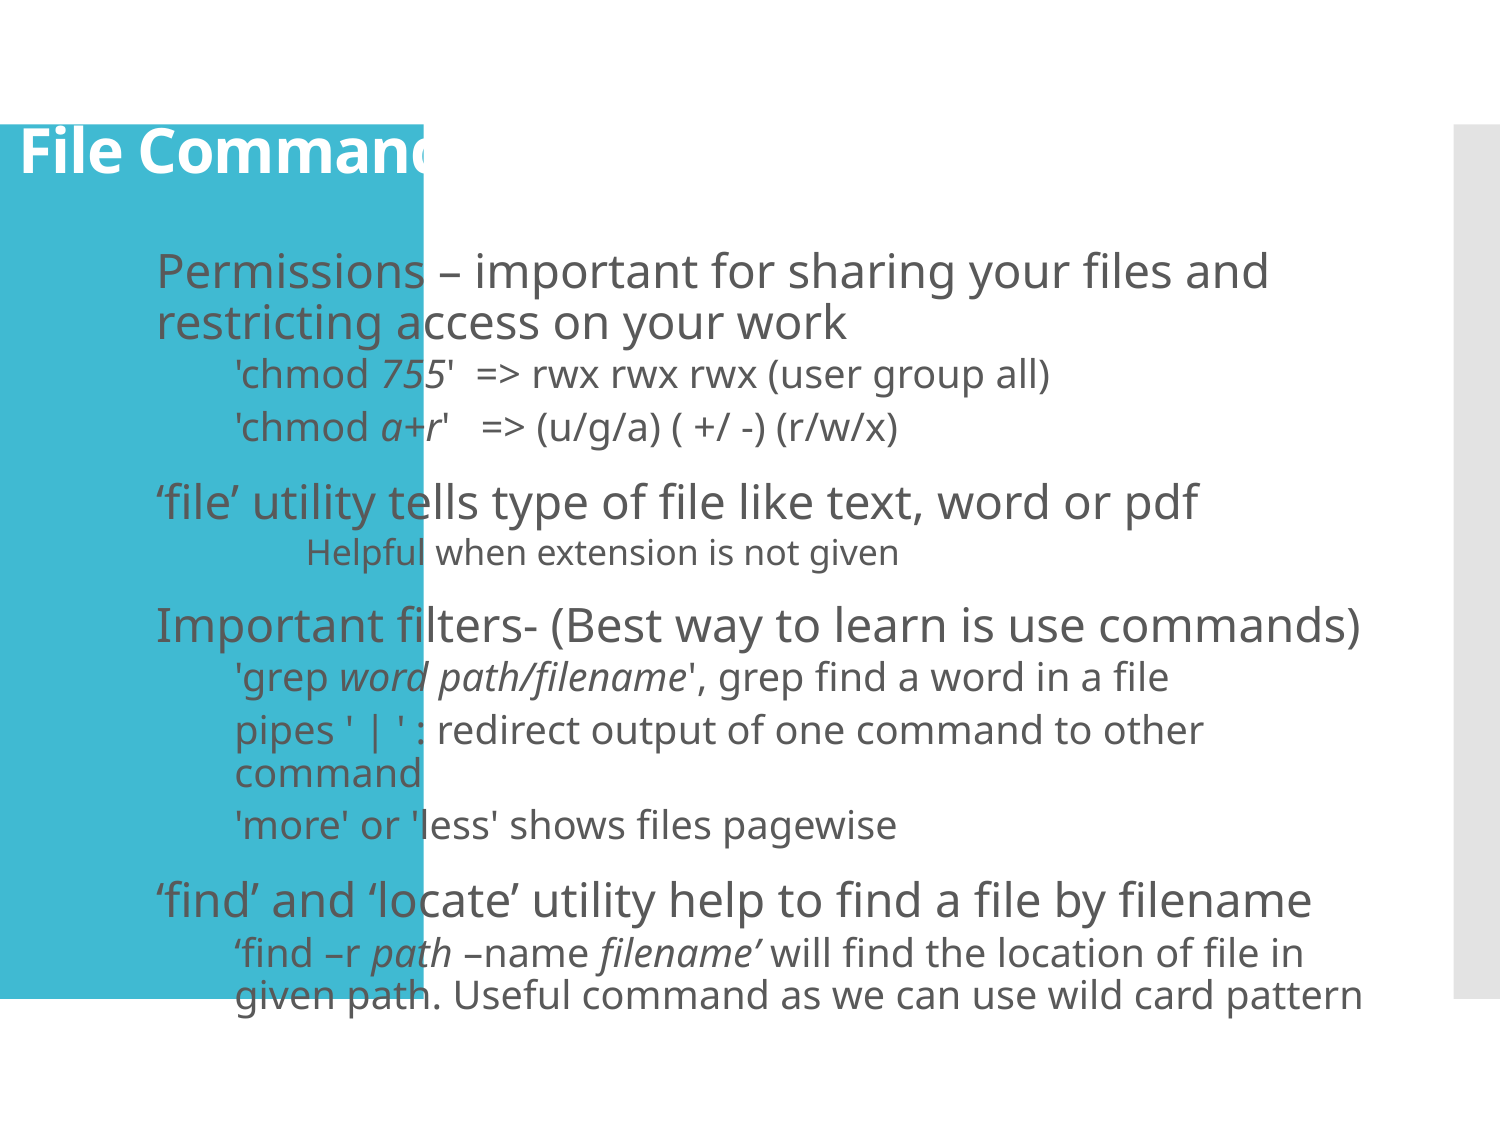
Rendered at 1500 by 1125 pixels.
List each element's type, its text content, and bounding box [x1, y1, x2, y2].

list Permissions – important for sharing your files and restricting access on your work 'chmod 755' => rwx rwx rwx (user group all) 'chmod a+r' => (u/g/a) ( +/ -) (r/w/x) ‘file’ utility tells type of file like text, word or pdf Helpful when extension is not given Important filters- (Best way to learn is use commands) 'grep word path/filename', grep find a word in a file pipes ' | ' : redirect output of one command to other command 'more' or 'less' shows files pagewise ‘find’ and ‘locate’ utility help to find a file by filename ‘find –r path –name filename’ will find the location of file in given path. Useful command as we can use wild card pattern [112, 200, 1388, 1066]
title File Commands [3, 59, 1279, 247]
